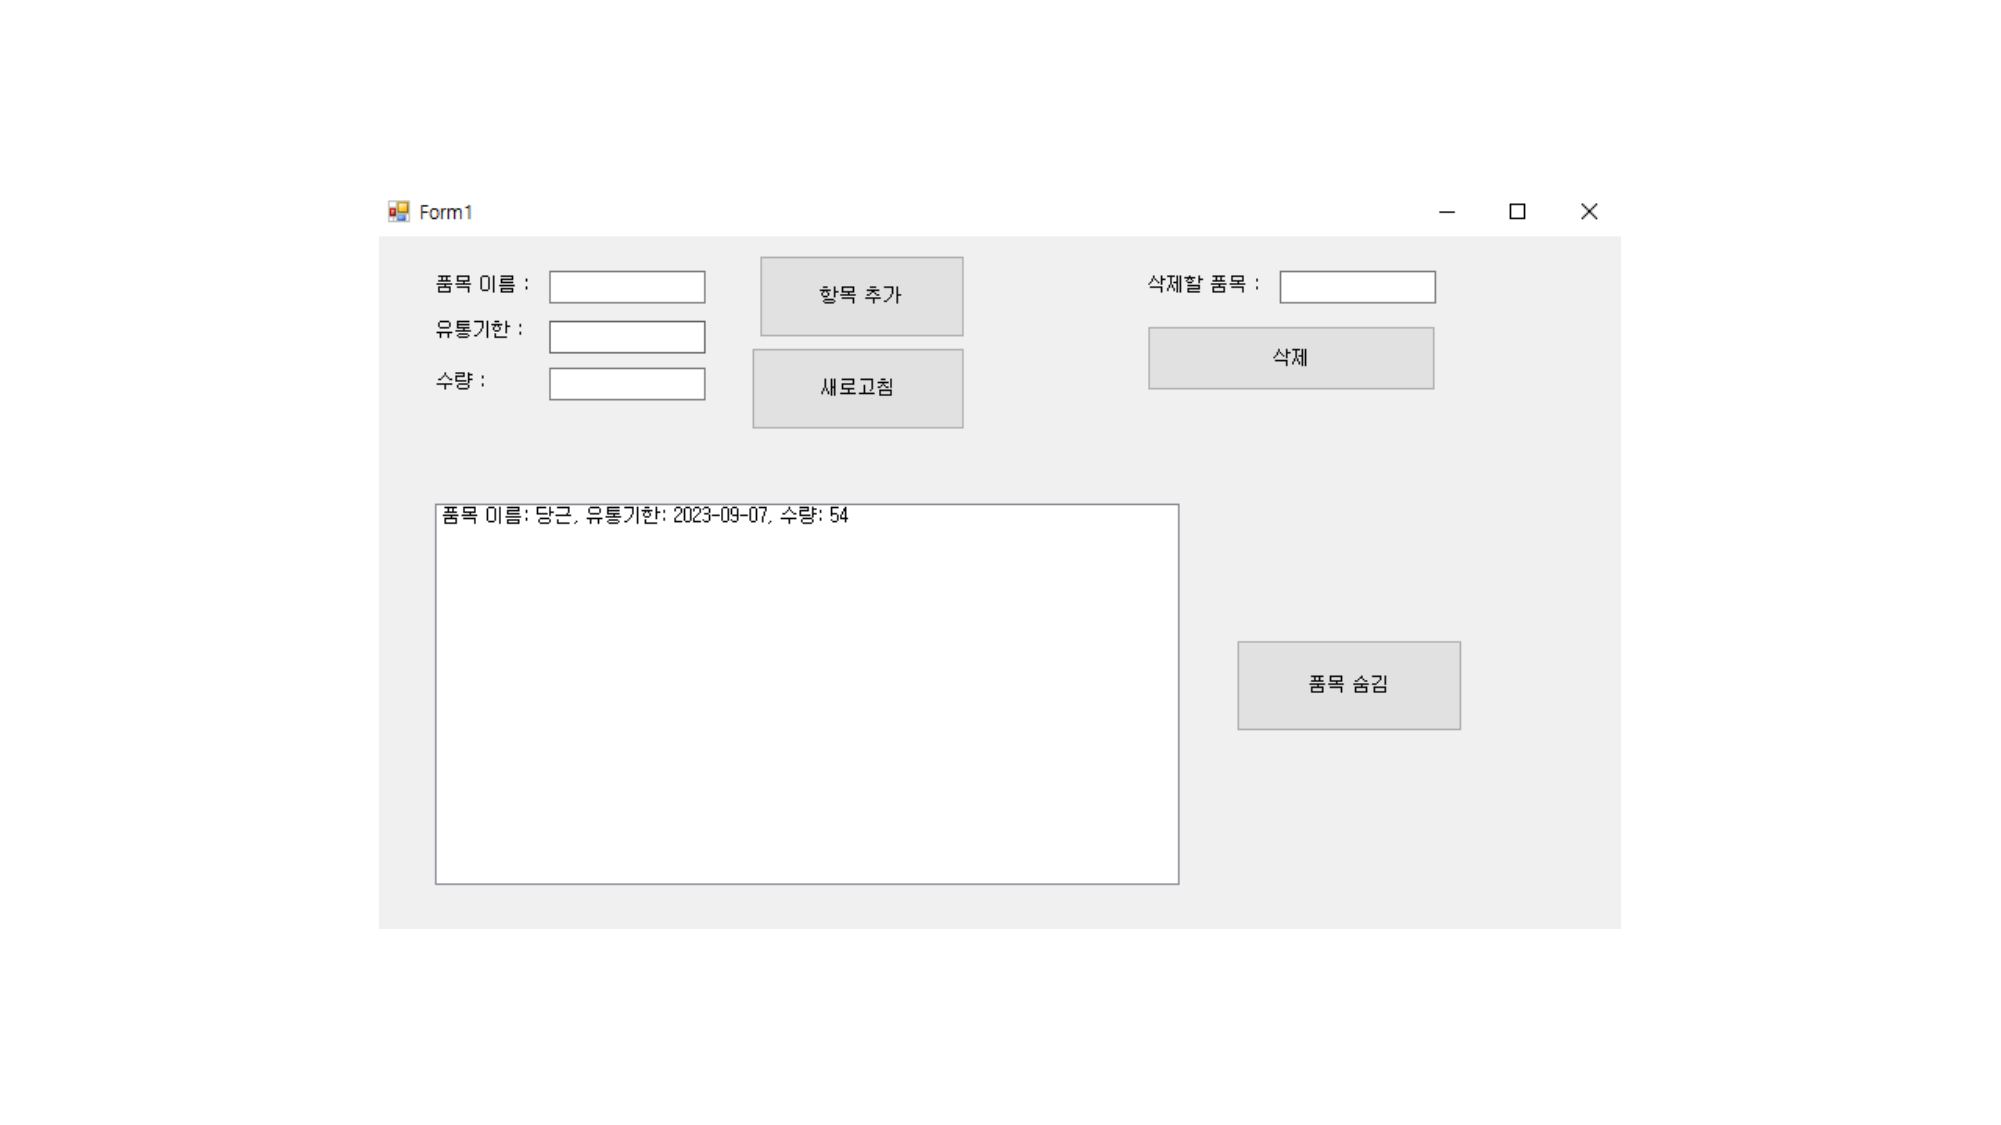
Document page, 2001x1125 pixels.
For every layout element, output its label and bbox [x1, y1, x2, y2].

picture [379, 196, 1621, 929]
